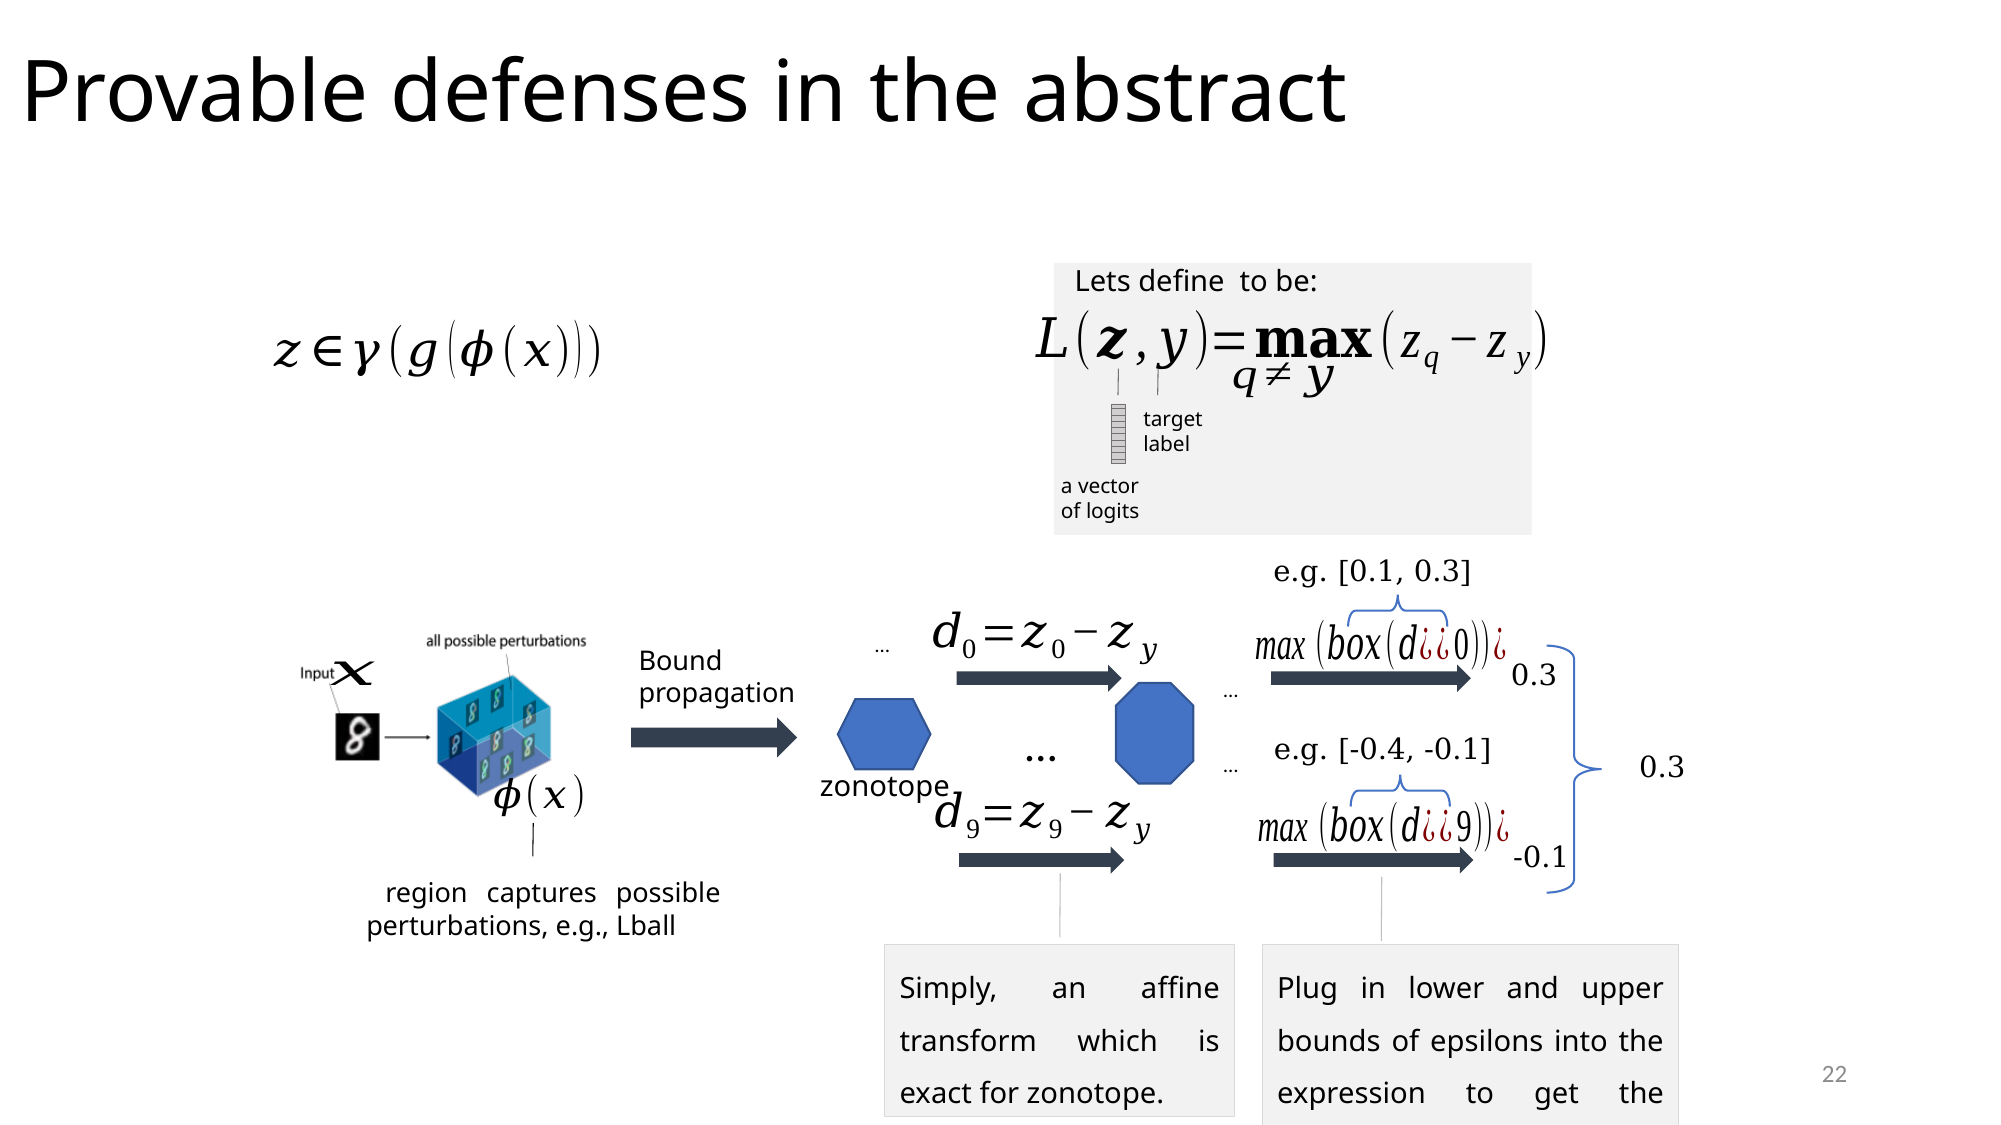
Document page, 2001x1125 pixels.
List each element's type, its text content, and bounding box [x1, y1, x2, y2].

text_box [836, 698, 932, 771]
text_box [1347, 595, 1448, 627]
text_box [1272, 843, 1470, 877]
text_box Plug in lower and upper bounds of epsilons into the expression to get the interval. [1262, 944, 1679, 1125]
text_box -0.1 [1575, 830, 1584, 881]
text_box [1546, 645, 1596, 894]
slide_number 22 [1412, 1042, 1863, 1103]
title Provable defenses in the abstract [5, 0, 1436, 188]
text_box target label [1128, 398, 1233, 464]
text_box zonotope [805, 759, 965, 810]
text_box [955, 662, 1124, 695]
text_box 0.3 [1596, 740, 1701, 791]
text_box ... [1009, 708, 1074, 778]
text_box 0.3 [1468, 649, 1546, 699]
text_box Simply, an affine transform which is exact for zonotope. [884, 944, 1235, 1117]
text_box a vector of logits [1046, 465, 1160, 530]
text_box [958, 843, 1126, 877]
picture [260, 618, 631, 803]
text_box [1270, 662, 1468, 695]
text_box e.g. [-0.4, -0.1] [1258, 722, 1508, 773]
text_box [1350, 774, 1451, 807]
text_box -0.1 [1470, 830, 1546, 881]
text_box [1114, 681, 1195, 785]
text_box [1053, 262, 1533, 536]
text_box [631, 715, 799, 760]
text_box e.g. [0.1, 0.3] [1258, 544, 1488, 595]
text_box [1111, 403, 1125, 464]
